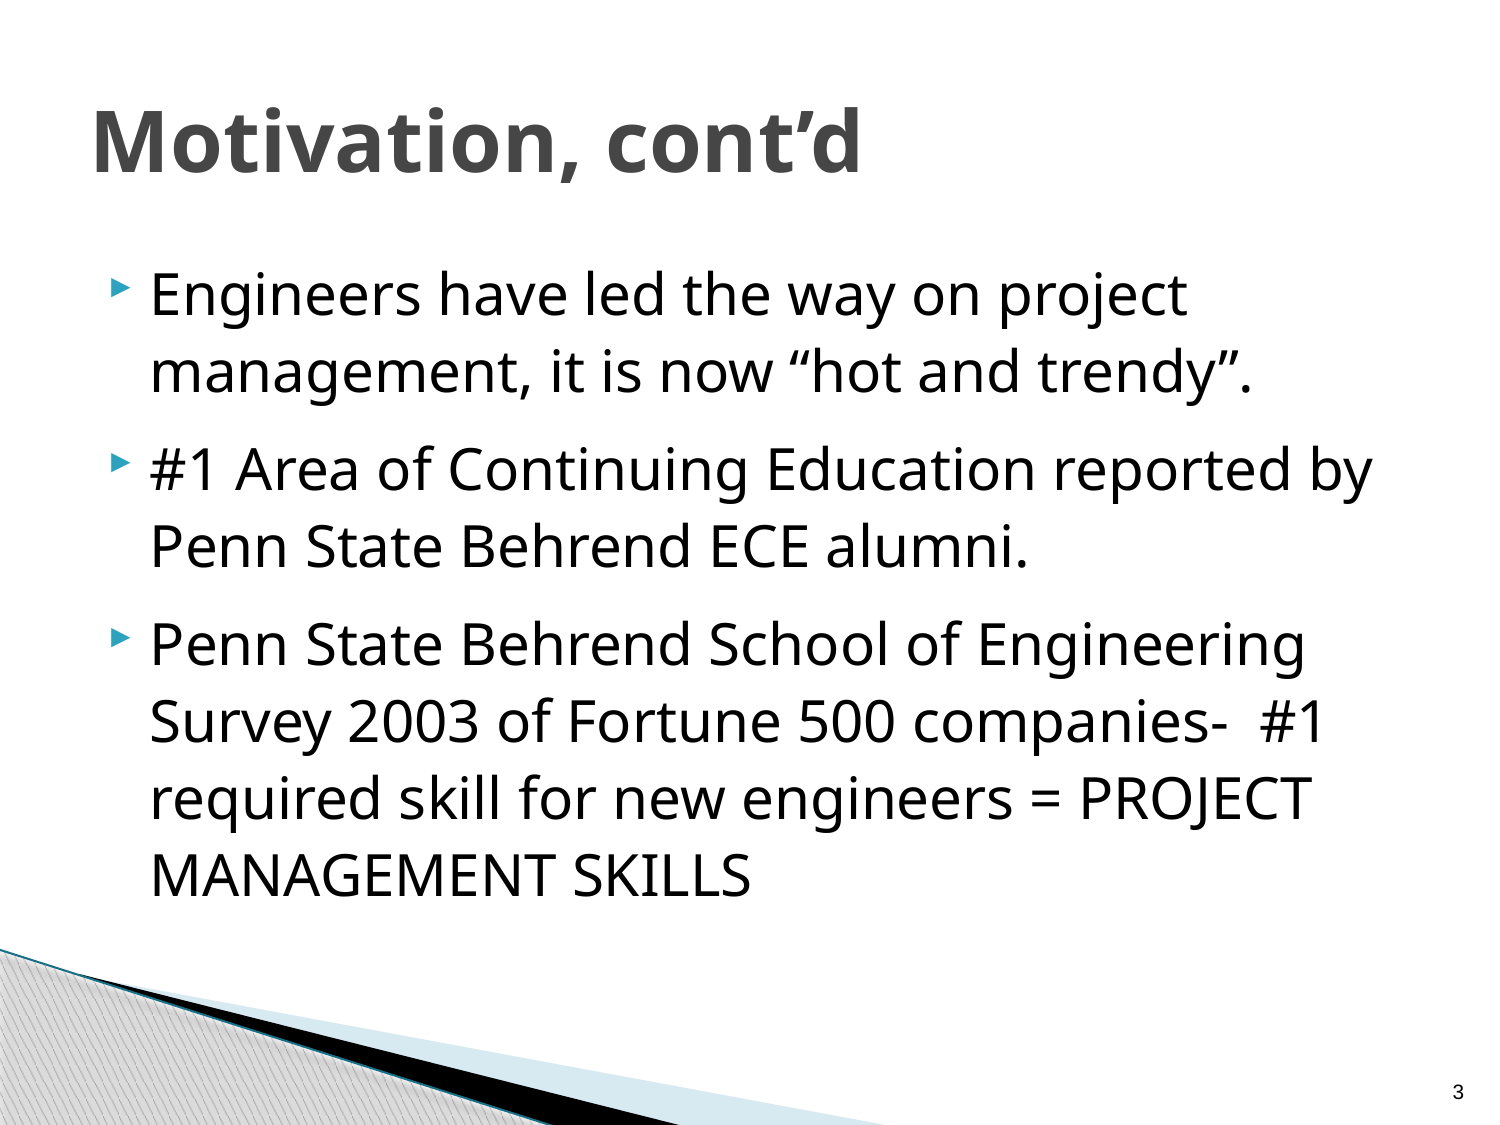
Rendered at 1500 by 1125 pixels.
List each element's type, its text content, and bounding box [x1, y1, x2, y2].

list Engineers have led the way on project management, it is now “hot and trendy”. #1 Area of Continuing Education reported by Penn State Behrend ECE alumni. Penn State Behrend School of Engineering Survey 2003 of Fortune 500 companies- #1 required skill for new engineers = PROJECT MANAGEMENT SKILLS [74, 242, 1426, 986]
title Motivation, cont’d [75, 45, 1388, 233]
slide_number 3 [1418, 1051, 1479, 1112]
